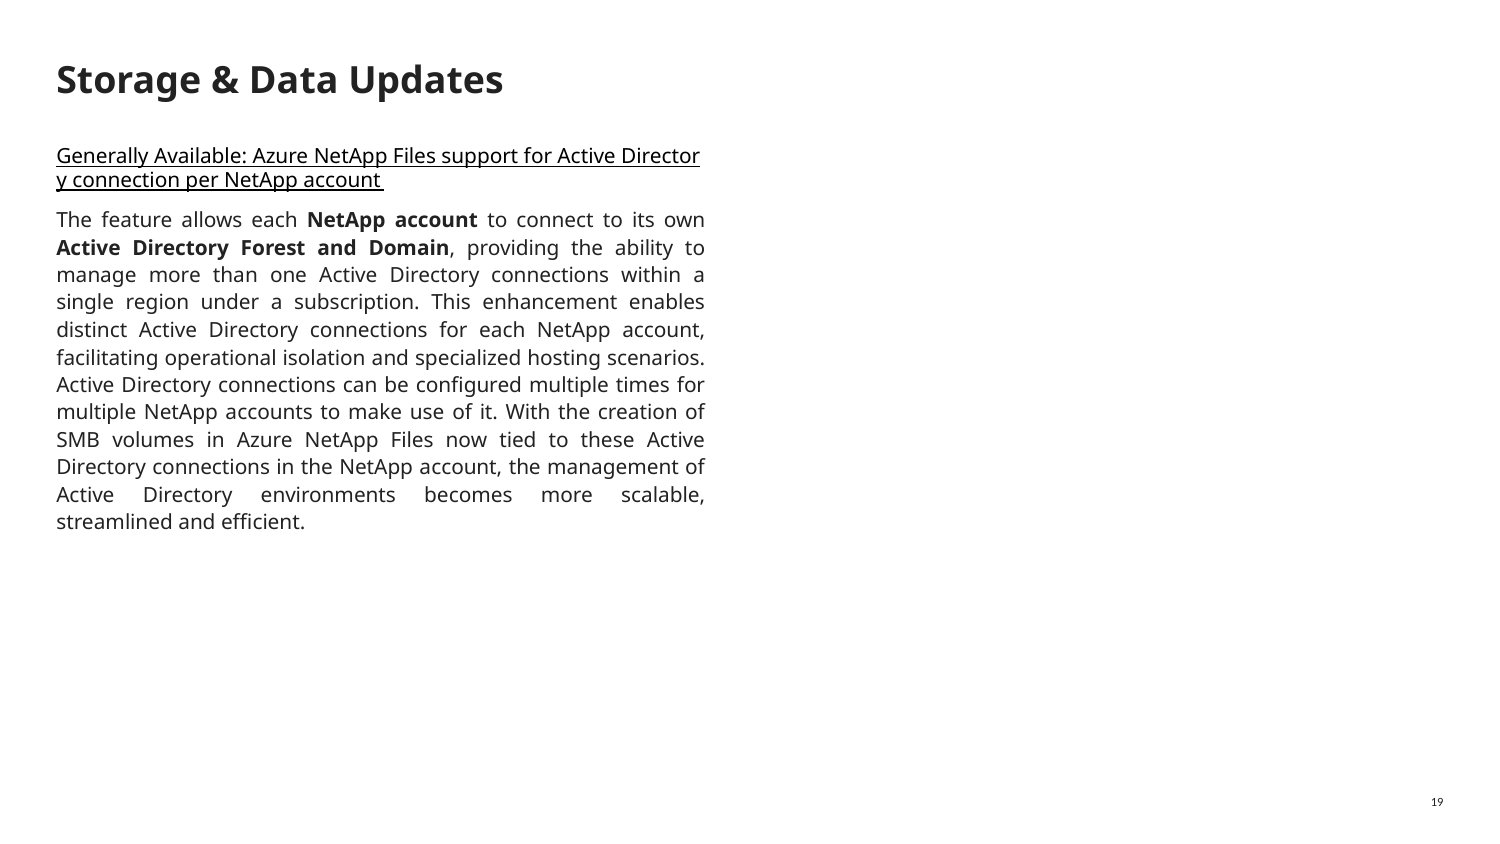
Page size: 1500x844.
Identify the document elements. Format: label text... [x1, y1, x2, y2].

title Storage & Data Updates [56, 56, 1444, 113]
list Generally Available: Azure NetApp Files support for Active Directory connection per NetApp account The feature allows each NetApp account to connect to its own Active Directory Forest and Domain, providing the ability to manage more than one Active Directory connections within a single region under a subscription. This enhancement enables distinct Active Directory connections for each NetApp account, facilitating operational isolation and specialized hosting scenarios. Active Directory connections can be configured multiple times for multiple NetApp accounts to make use of it. With the creation of SMB volumes in Azure NetApp Files now tied to these Active Directory connections in the NetApp account, the management of Active Directory environments becomes more scalable, streamlined and efficient. [56, 140, 706, 483]
